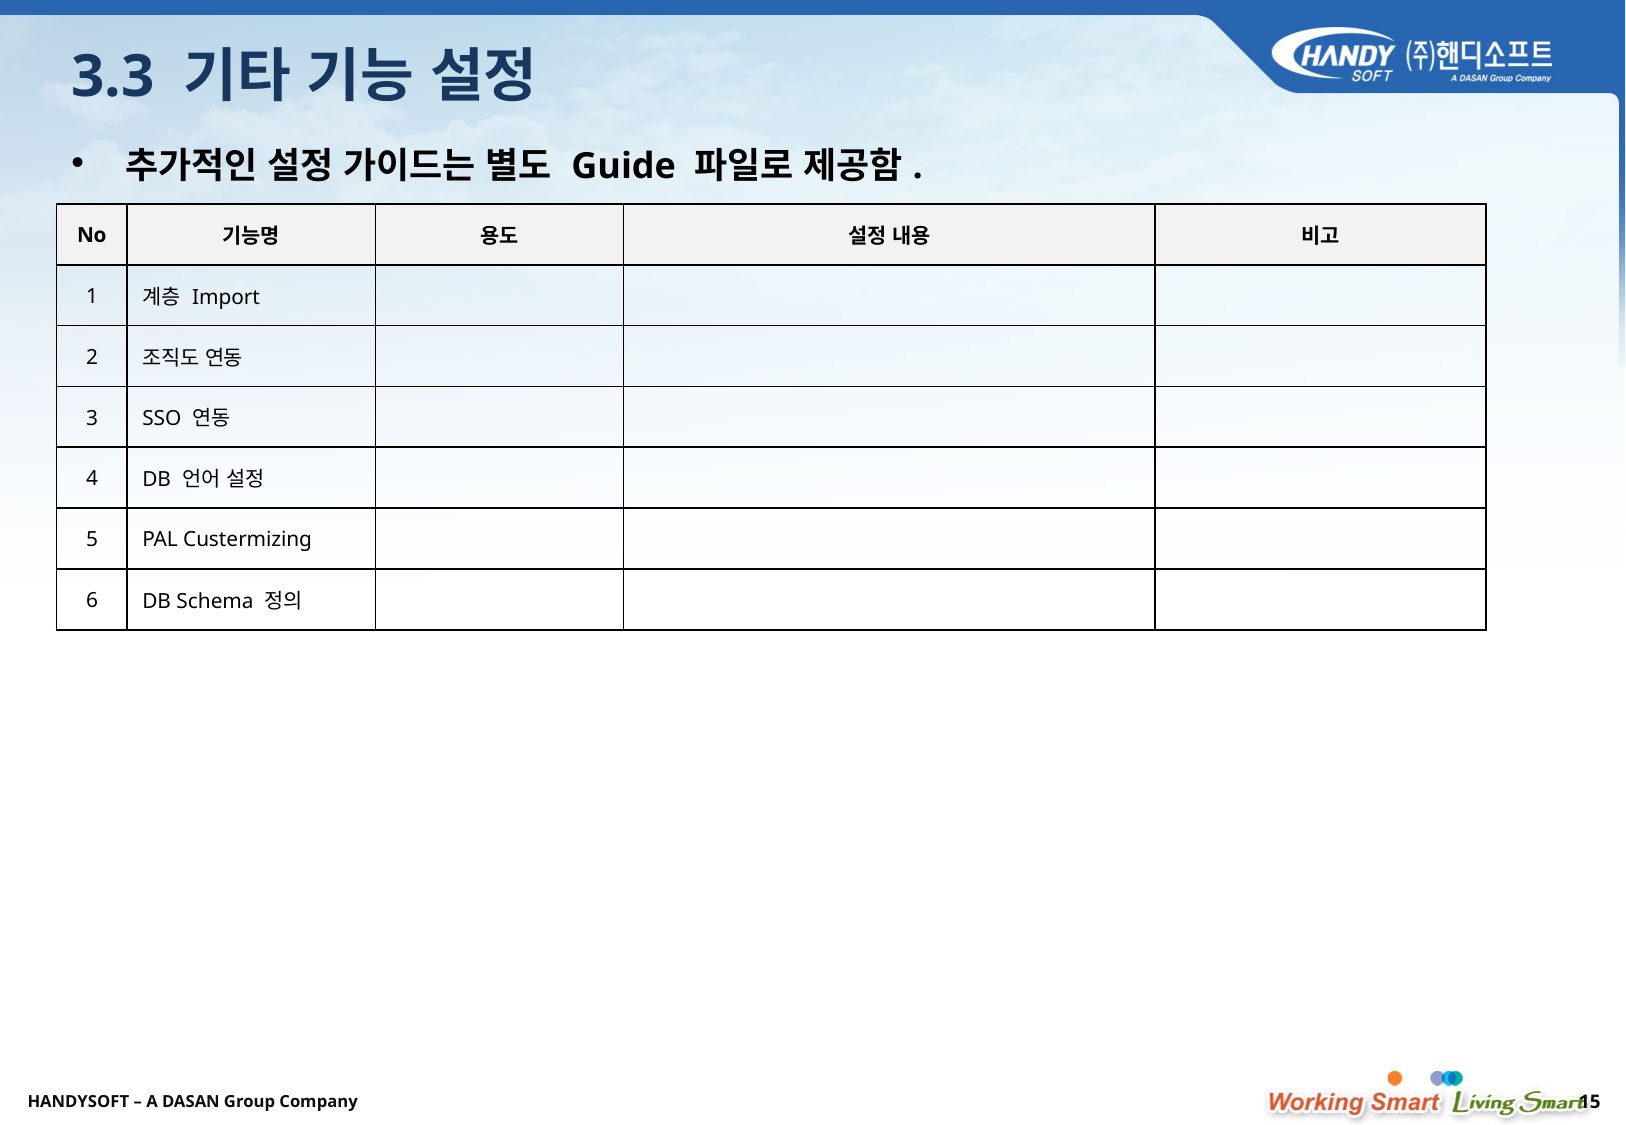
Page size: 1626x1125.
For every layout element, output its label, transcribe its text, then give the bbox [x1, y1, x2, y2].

table_cell PAL Custermizing [128, 509, 375, 568]
table_cell [1156, 509, 1485, 568]
table_cell [624, 570, 1154, 629]
table_header 용도 [376, 205, 623, 264]
table_header 기능명 [128, 205, 375, 264]
table_cell [376, 387, 623, 446]
table_cell SSO 연동 [128, 387, 375, 446]
table_cell [376, 448, 623, 507]
table_header 비고 [1156, 205, 1485, 264]
table_cell 1 [57, 266, 126, 325]
table_header No [57, 205, 126, 264]
table_cell 조직도 연동 [128, 326, 375, 386]
table_cell 2 [57, 326, 126, 386]
table_cell [624, 509, 1154, 568]
table_cell [1156, 326, 1485, 386]
table_cell 4 [57, 448, 126, 507]
table_cell [1156, 570, 1485, 629]
table_cell [376, 266, 623, 325]
table_cell [376, 509, 623, 568]
table_cell [1156, 448, 1485, 507]
table_cell [1156, 387, 1485, 446]
table_cell [624, 266, 1154, 325]
title 3.3 기타 기능 설정 [56, 31, 1519, 114]
list 추가적인 설정 가이드는 별도 Guide 파일로 제공함. [56, 128, 1544, 197]
table_cell [624, 448, 1154, 507]
table_cell [376, 570, 623, 629]
table_header 설정 내용 [624, 205, 1154, 264]
table_cell DB Schema 정의 [128, 570, 375, 629]
table_cell [376, 326, 623, 386]
table_cell 계층 Import [128, 266, 375, 325]
table_cell 6 [57, 570, 126, 629]
table_cell [624, 326, 1154, 386]
table_cell DB 언어 설정 [128, 448, 375, 507]
table_cell [1156, 266, 1485, 325]
table_cell 3 [57, 387, 126, 446]
picture [0, 0, 1626, 1125]
table_cell [624, 387, 1154, 446]
table_cell 5 [57, 509, 126, 568]
